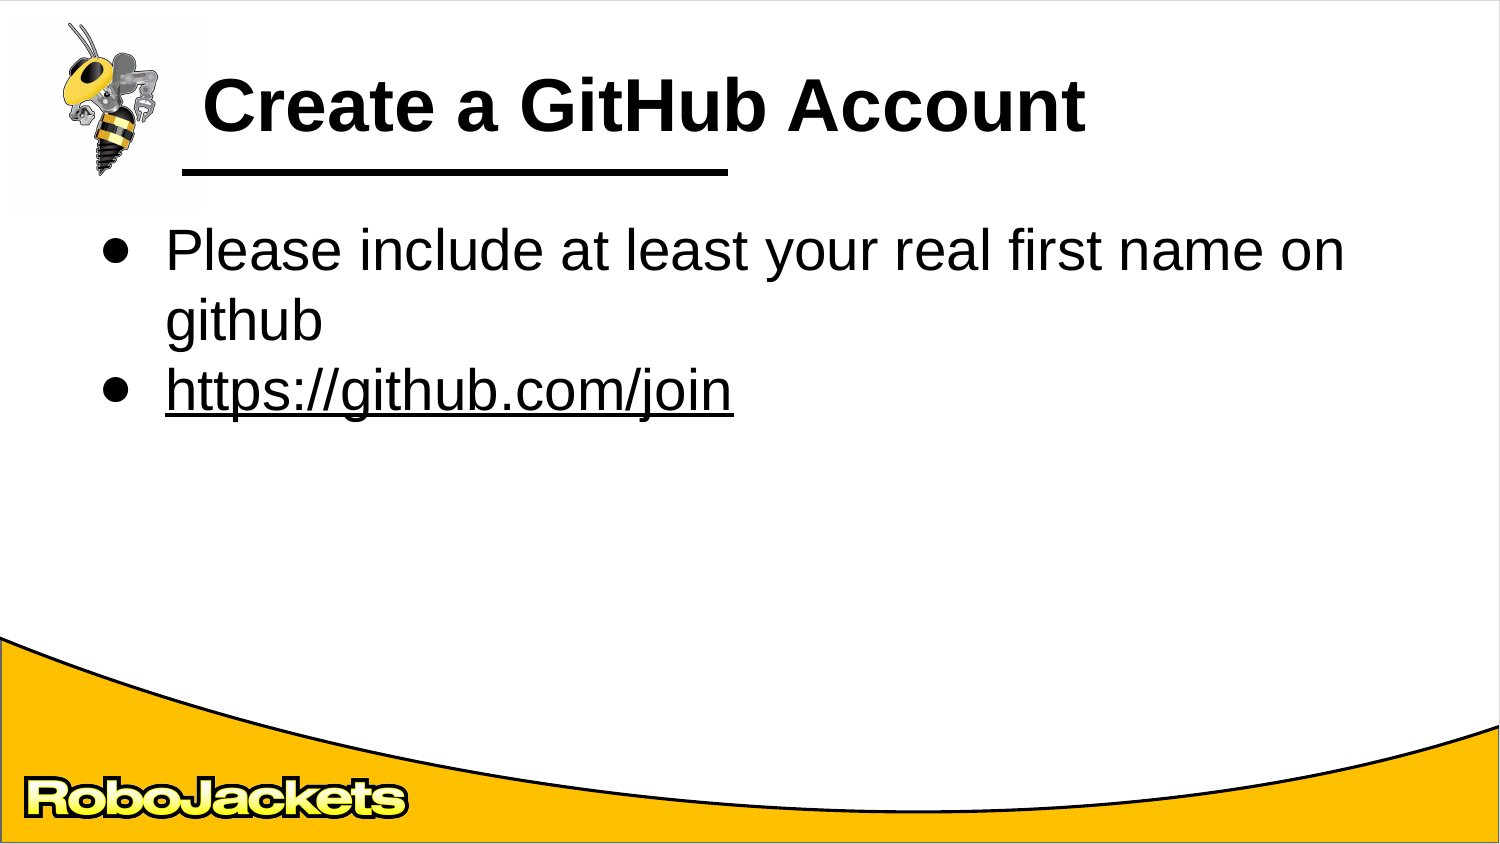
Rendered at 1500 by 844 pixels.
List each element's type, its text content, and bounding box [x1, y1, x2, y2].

picture [24, 776, 409, 819]
list Please include at least your real first name on github https://github.com/join [75, 196, 1425, 704]
picture [7, 14, 204, 211]
title Create a GitHub Account [187, 50, 1425, 162]
